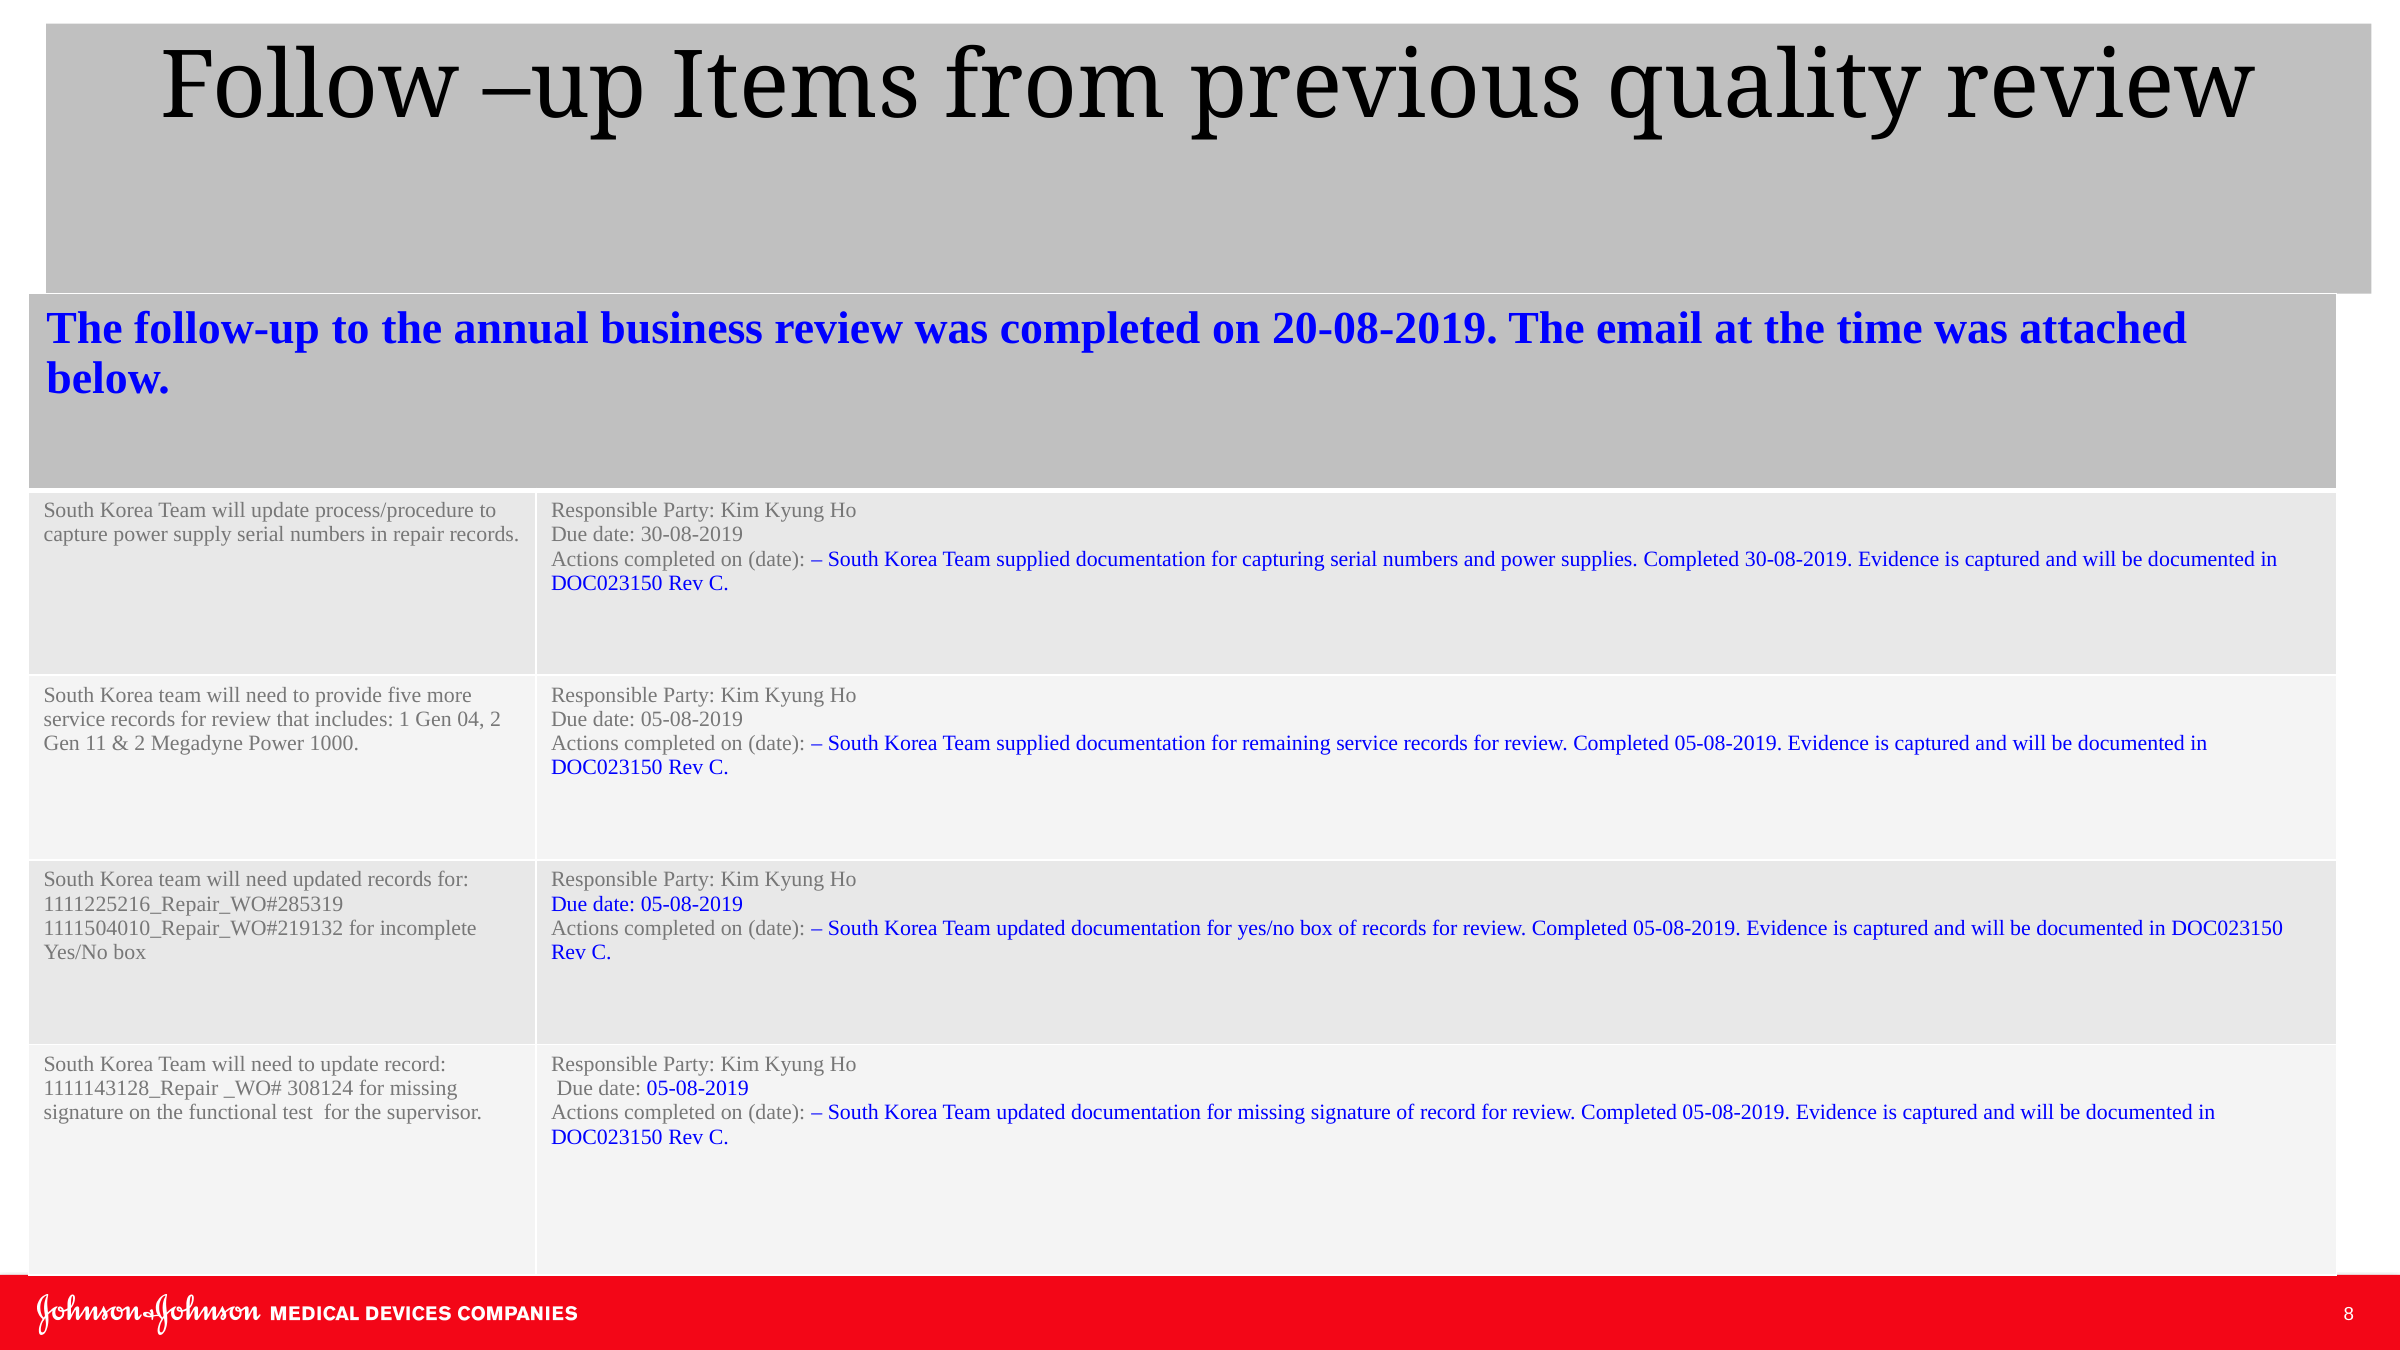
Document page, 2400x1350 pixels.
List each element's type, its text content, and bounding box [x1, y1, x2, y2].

slide_number 8 [2286, 1274, 2355, 1350]
picture [37, 1294, 577, 1335]
table_cell South Korea team will need to provide five more service records for review that includes: 1 Gen 04, 2 Gen 11 & 2 Megadyne Power 1000. [29, 676, 535, 859]
table_header The follow-up to the annual business review was completed on 20-08-2019. The email at the time was attached below. [29, 294, 2336, 488]
title Follow –up Items from previous quality review [46, 23, 2372, 294]
table_cell Responsible Party: Kim Kyung Ho Due date: 30-08-2019 Actions completed on (date): – South Korea Team supplied documentation for capturing serial numbers and power supplies. Completed 30-08-2019. Evidence is captured and will be documented in DOC023150 Rev C. [537, 493, 2336, 674]
table_cell Responsible Party: Kim Kyung Ho Due date: 05-08-2019 Actions completed on (date): – South Korea Team updated documentation for missing signature of record for review. Completed 05-08-2019. Evidence is captured and will be documented in DOC023150 Rev C. [537, 1045, 2336, 1274]
table_cell Responsible Party: Kim Kyung Ho Due date: 05-08-2019 Actions completed on (date): – South Korea Team supplied documentation for remaining service records for review. Completed 05-08-2019. Evidence is captured and will be documented in DOC023150 Rev C. [537, 676, 2336, 859]
table_cell South Korea team will need updated records for: 1111225216_Repair_WO#285319 1111504010_Repair_WO#219132 for incomplete Yes/No box [29, 861, 535, 1044]
table_cell Responsible Party: Kim Kyung Ho Due date: 05-08-2019 Actions completed on (date): – South Korea Team updated documentation for yes/no box of records for review. Completed 05-08-2019. Evidence is captured and will be documented in DOC023150 Rev C. [537, 861, 2336, 1044]
table_cell South Korea Team will update process/procedure to capture power supply serial numbers in repair records. [29, 493, 535, 674]
table_cell South Korea Team will need to update record: 1111143128_Repair _WO# 308124 for missing signature on the functional test for the supervisor. [29, 1045, 535, 1274]
